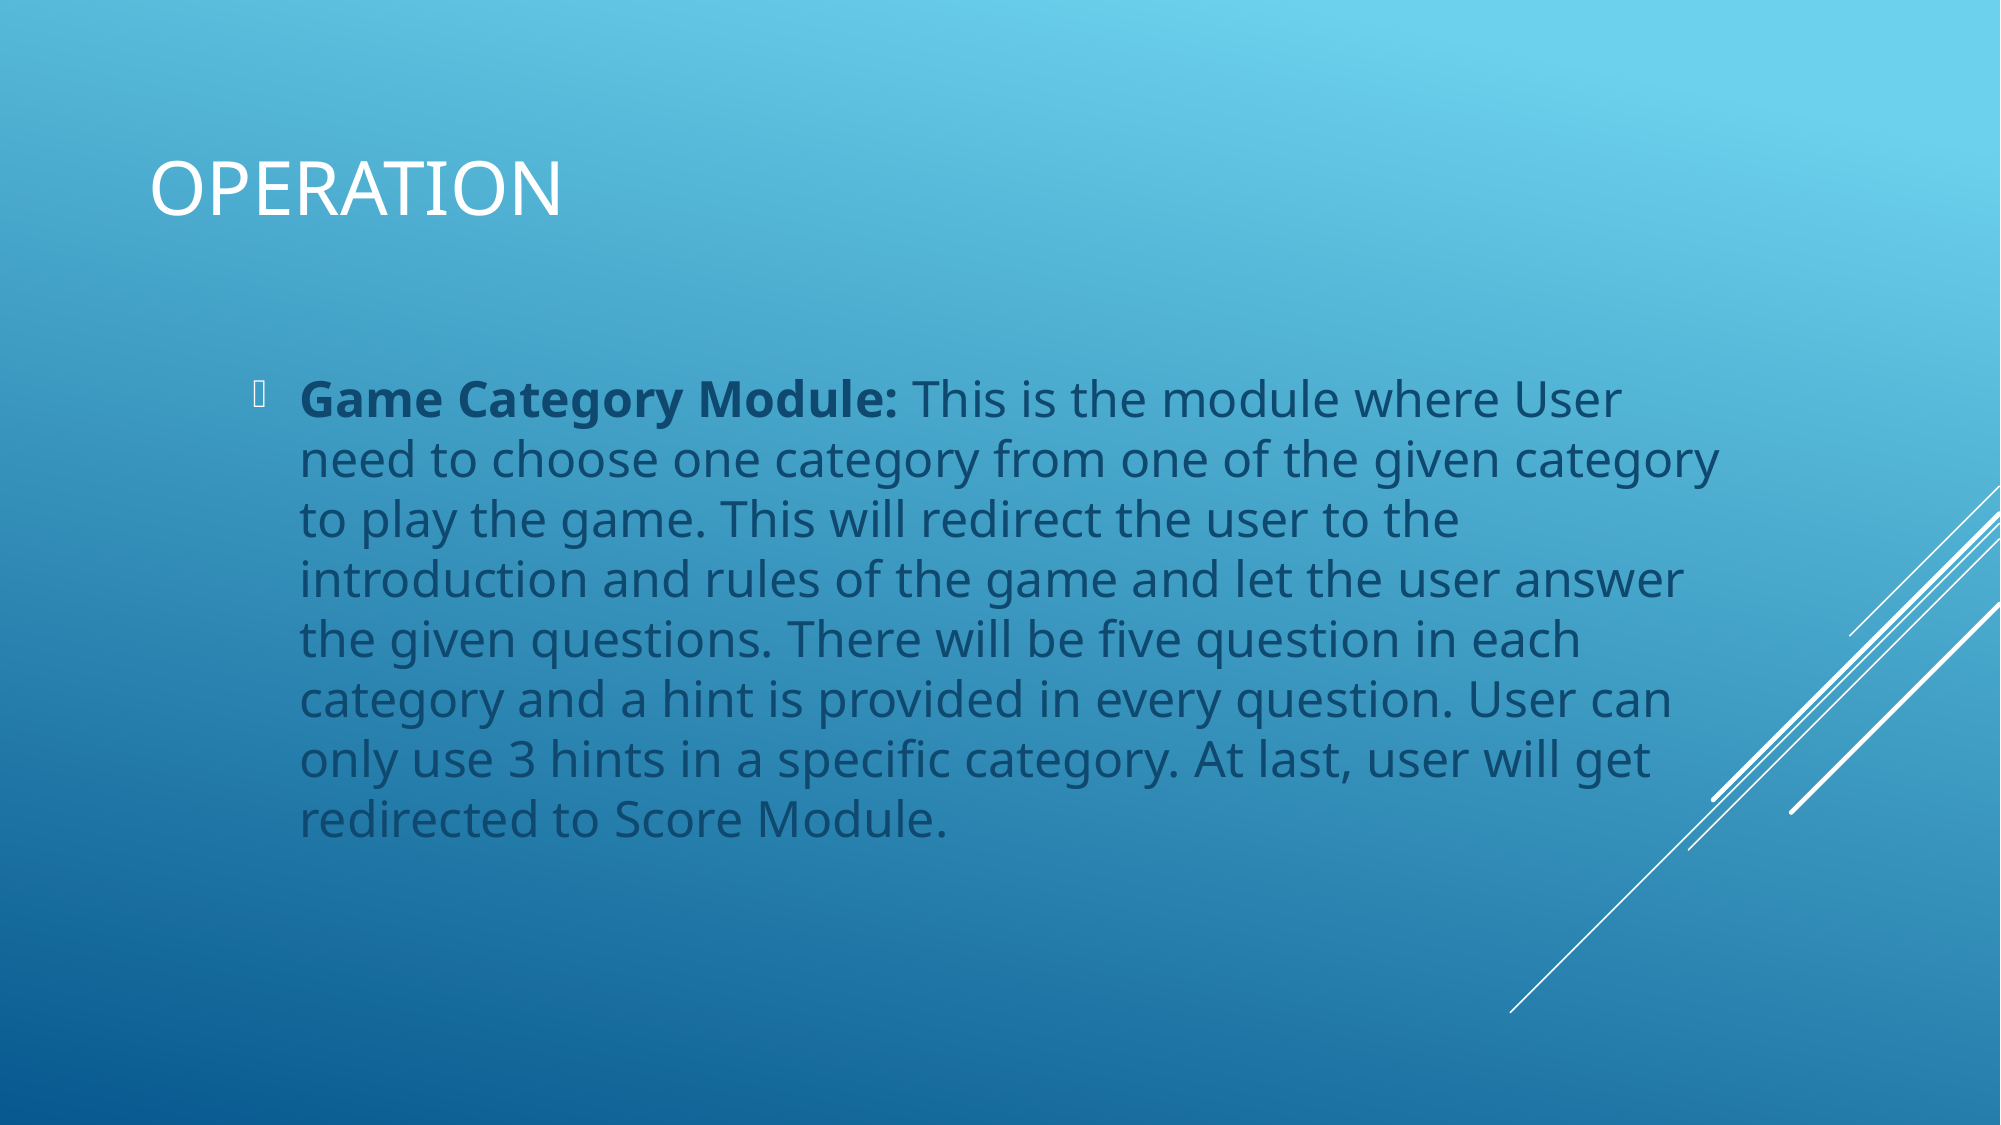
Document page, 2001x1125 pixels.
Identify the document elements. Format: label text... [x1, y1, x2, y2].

title Operation [133, 61, 1534, 309]
list Game Category Module: This is the module where User need to choose one category from one of the given category to play the game. This will redirect the user to the introduction and rules of the game and let the user answer the given questions. There will be five question in each category and a hint is provided in every question. User can only use 3 hints in a specific category. At last, user will get redirected to Score Module. [237, 323, 1759, 893]
